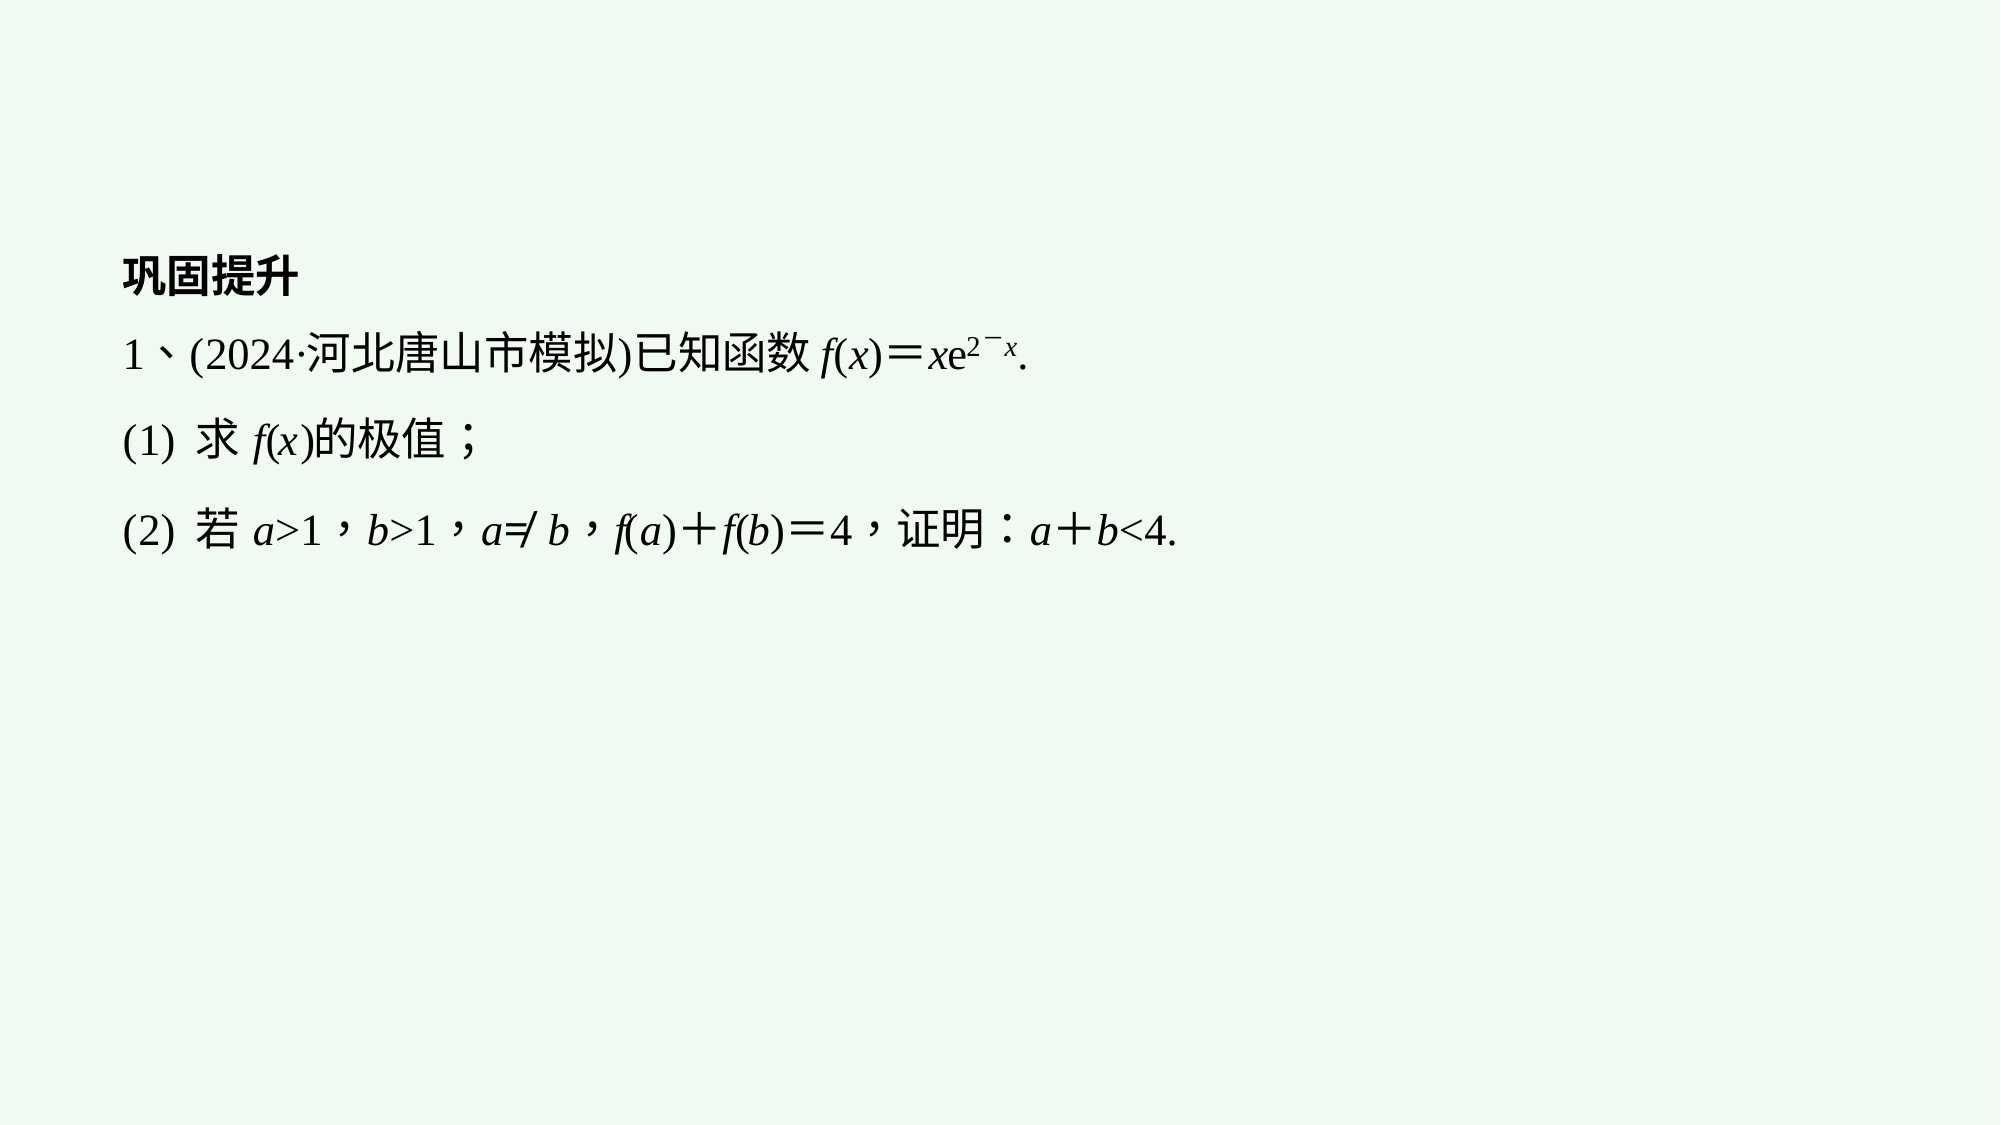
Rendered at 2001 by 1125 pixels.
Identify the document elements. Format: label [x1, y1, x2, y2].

text_box [122, 225, 1881, 744]
